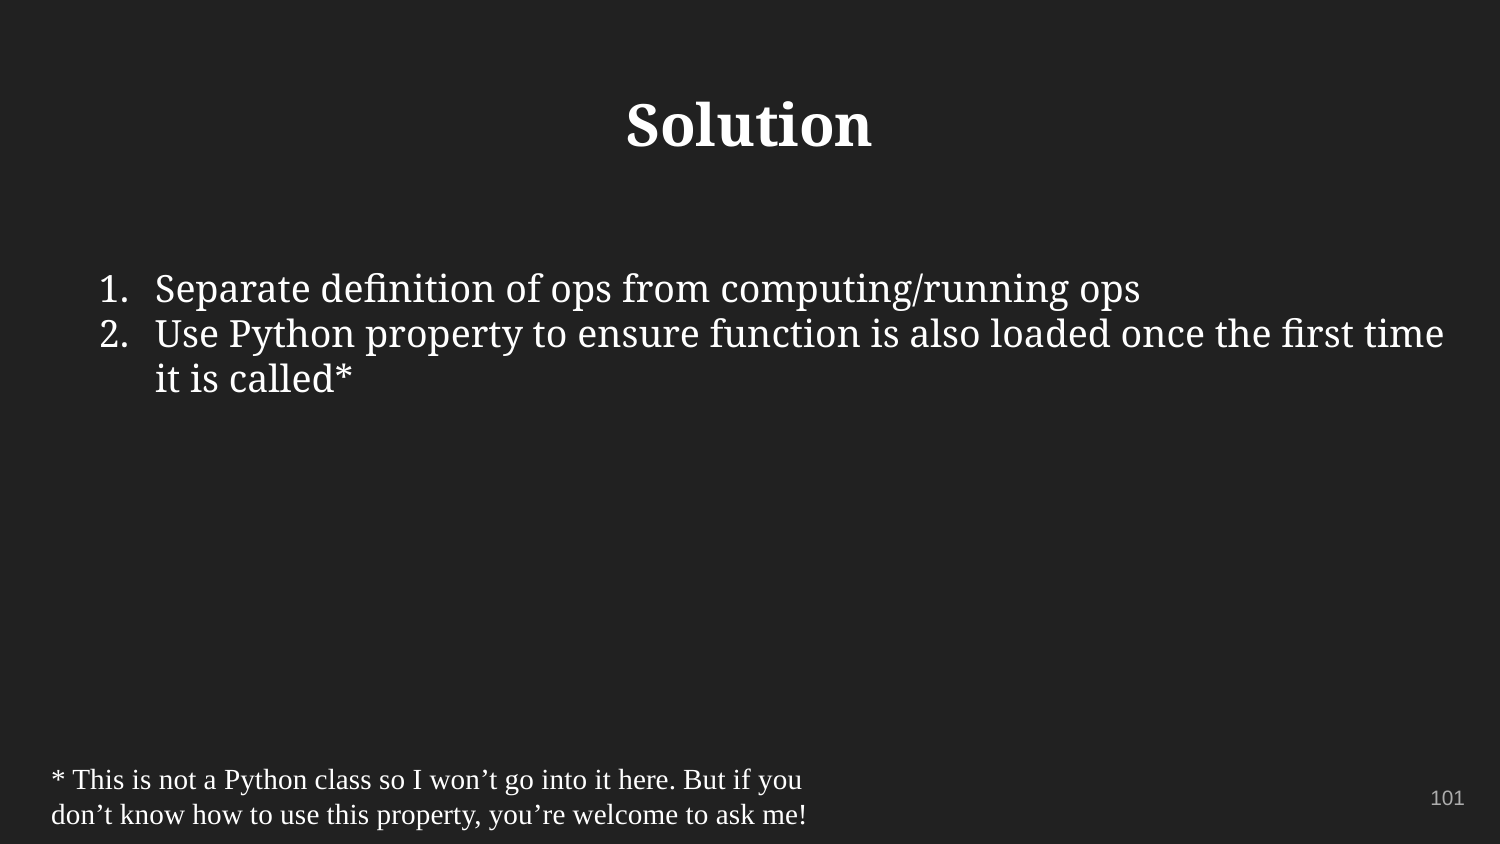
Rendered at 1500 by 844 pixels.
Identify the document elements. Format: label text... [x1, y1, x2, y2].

title Solution [51, 72, 1449, 167]
slide_number 101 [1389, 764, 1480, 830]
text_box * This is not a Python class so I won’t go into it here. But if you don’t know how to use this property, you’re welcome to ask me! [36, 744, 838, 802]
title Separate definition of ops from computing/running ops Use Python property to ensure function is also loaded once the first time it is called* [65, 249, 1463, 676]
